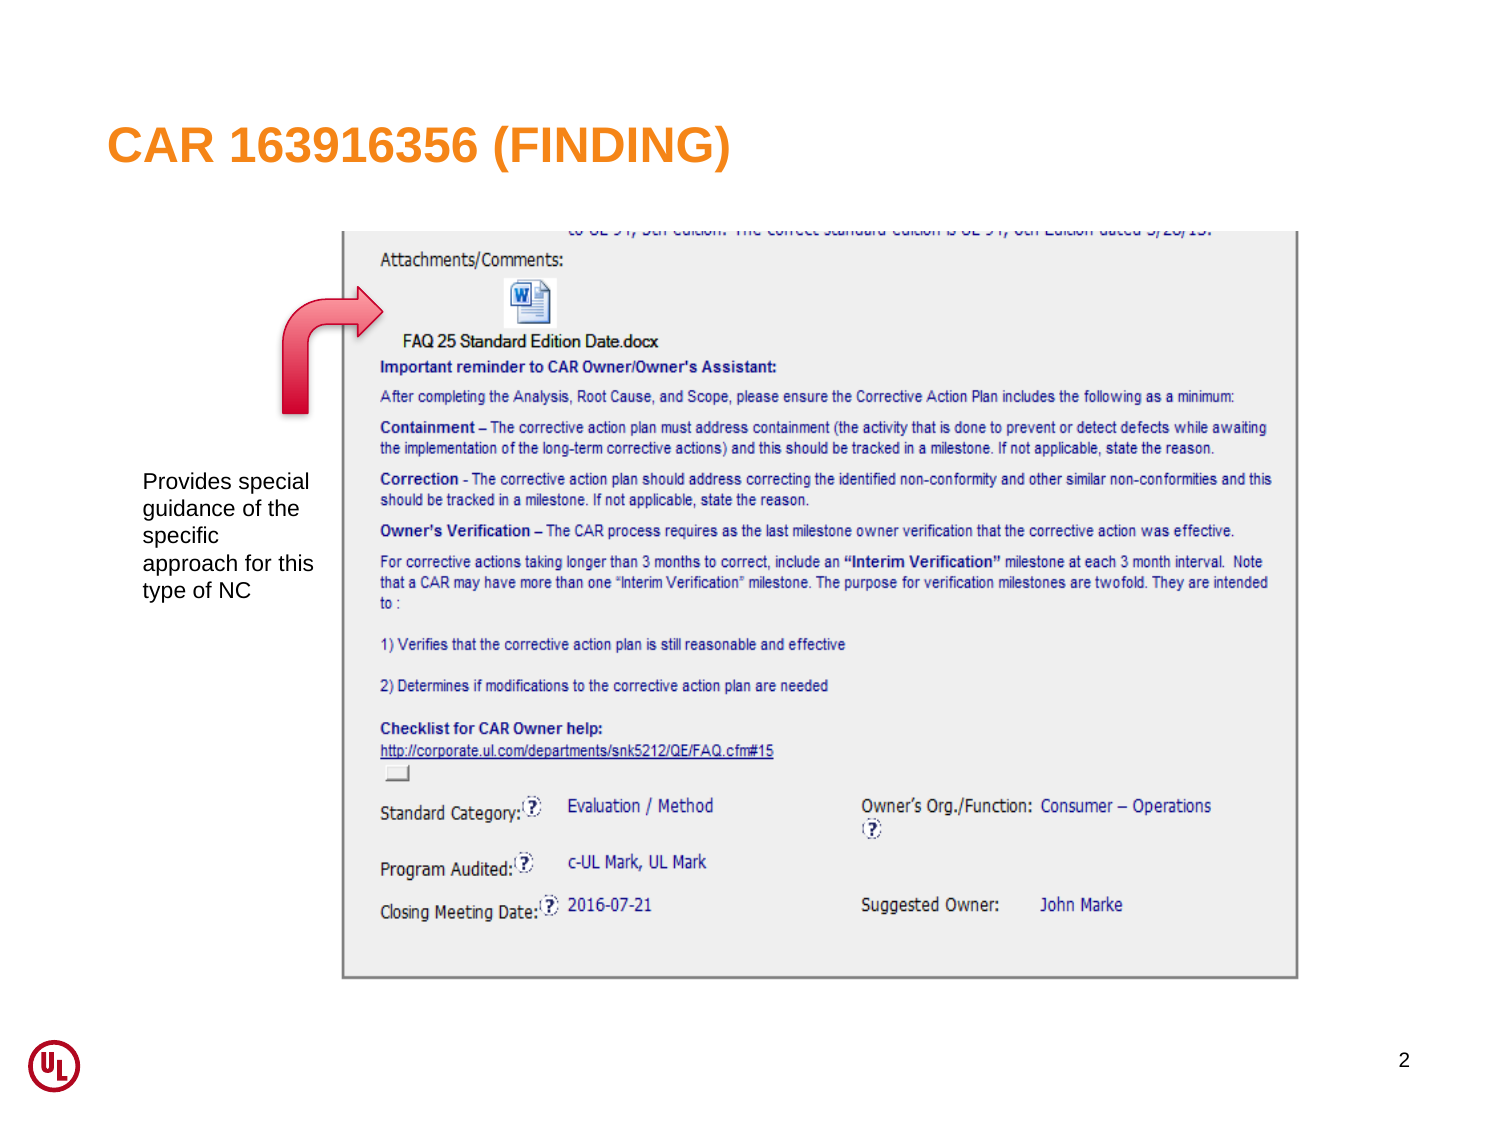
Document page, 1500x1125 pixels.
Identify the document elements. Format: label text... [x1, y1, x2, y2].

picture [314, 231, 1341, 997]
slide_number 2 [1319, 1029, 1425, 1090]
text_box [282, 302, 309, 415]
text_box Provides special guidance of the specific approach for this type of NC [128, 458, 309, 611]
list CAR 163916356 (finding) [91, 104, 1408, 181]
